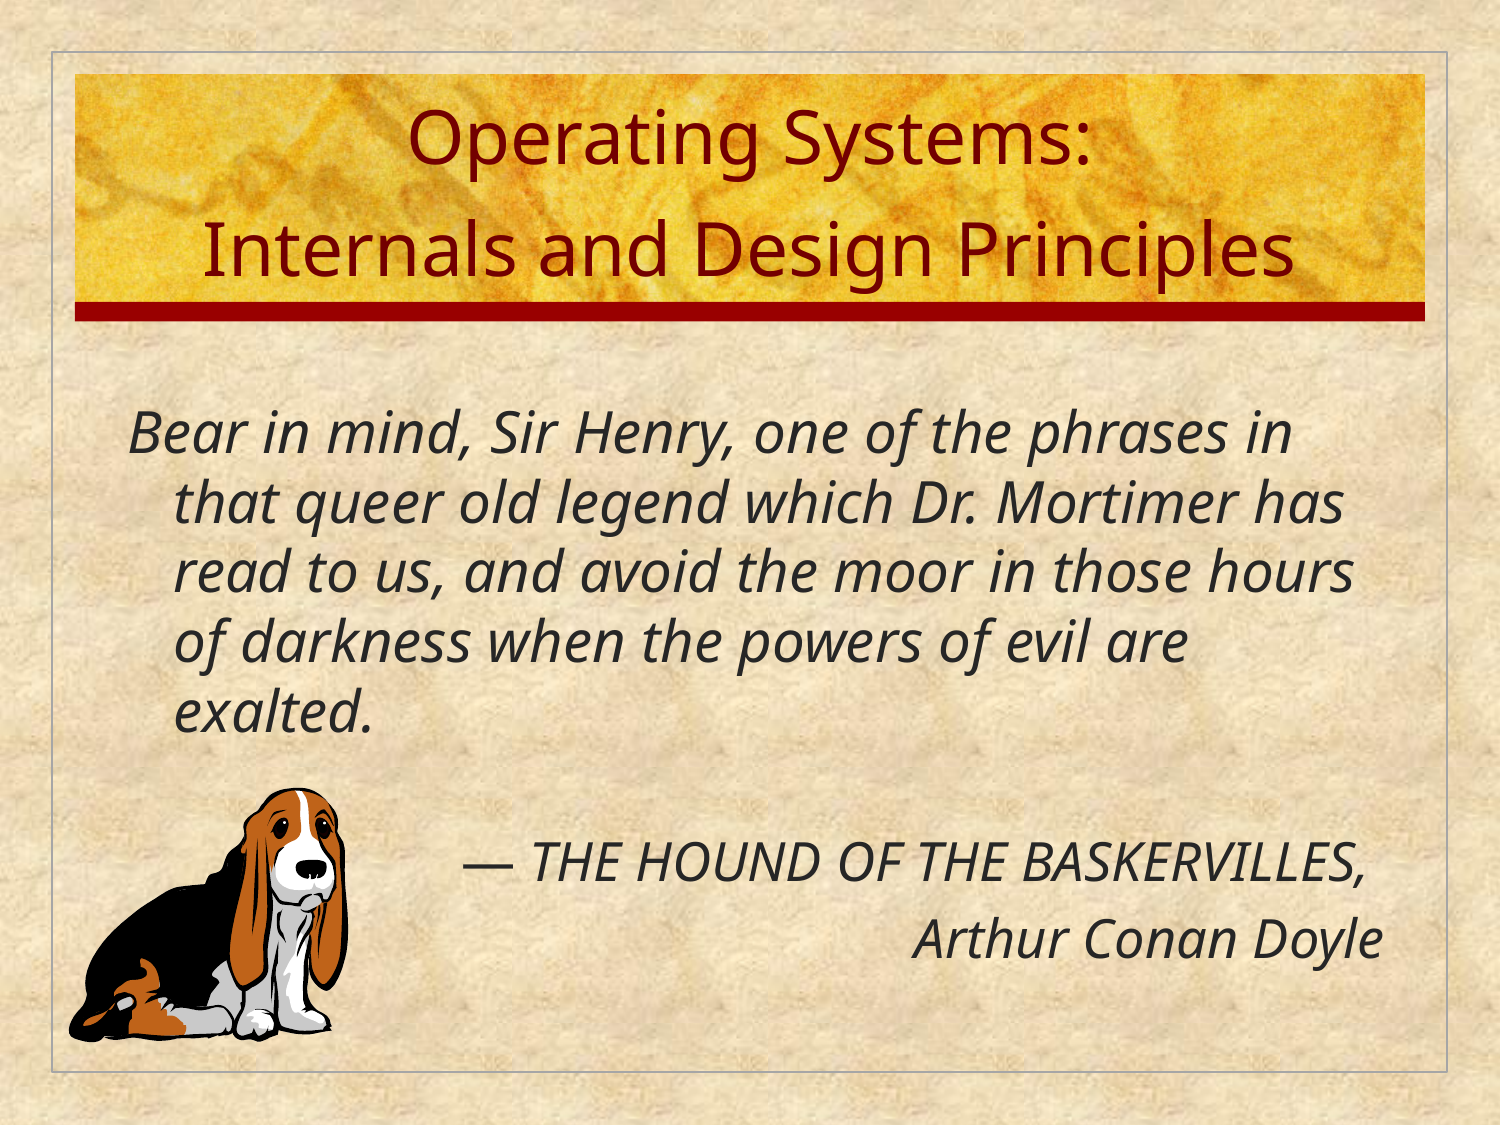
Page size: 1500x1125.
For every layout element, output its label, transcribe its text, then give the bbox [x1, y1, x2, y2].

picture [0, 0, 1500, 1125]
title Operating Systems: Internals and Design Principles [108, 74, 1392, 292]
list Bear in mind, Sir Henry, one of the phrases in that queer old legend which Dr. Mortimer has read to us, and avoid the moor in those hours of darkness when the powers of evil are exalted. — THE HOUND OF THE BASKERVILLES, Arthur Conan Doyle [112, 387, 1400, 1100]
